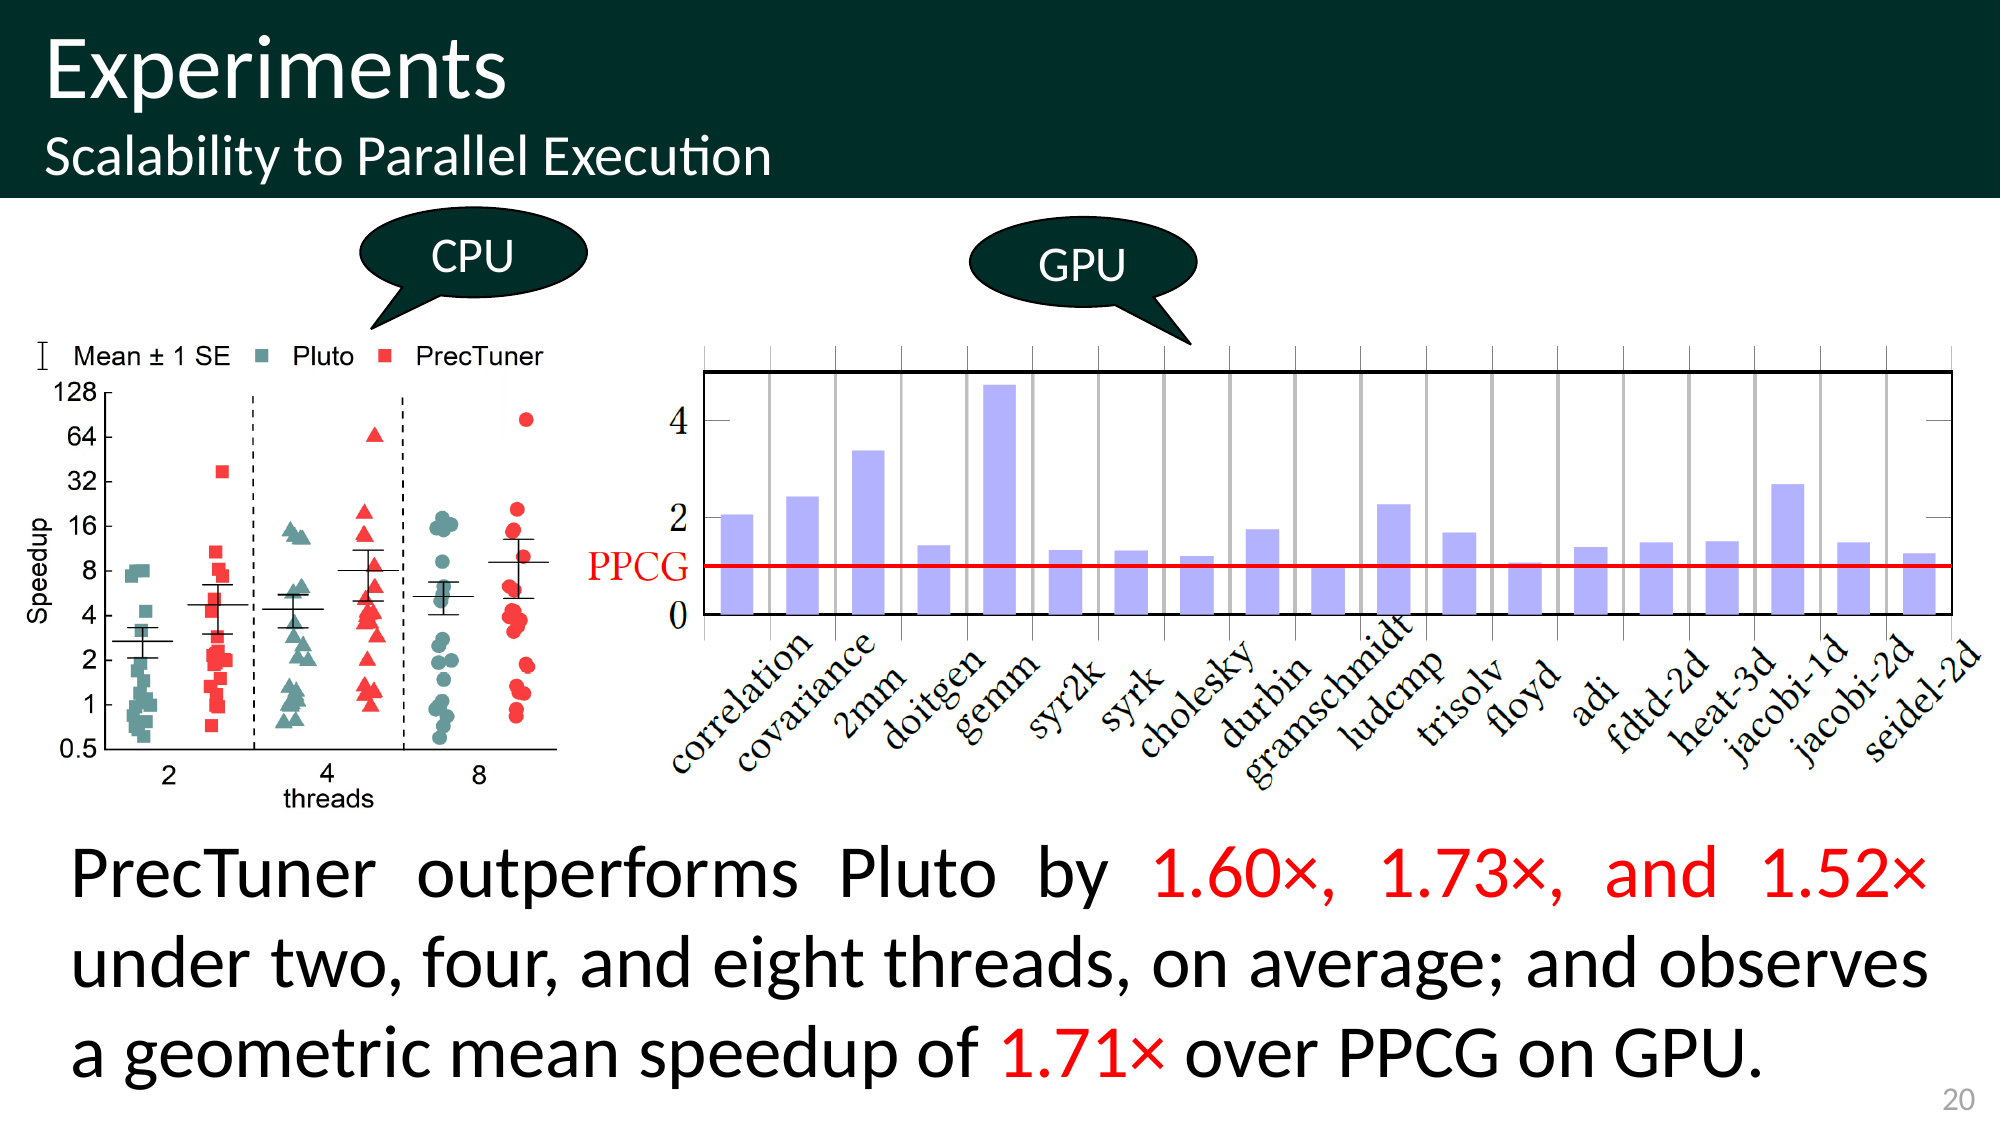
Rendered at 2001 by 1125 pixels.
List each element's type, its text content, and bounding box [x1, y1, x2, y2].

text_box Experiments Scalability to Parallel Execution [0, 0, 2000, 198]
text_box 20 [1927, 1069, 2000, 1125]
text_box CPU [359, 206, 588, 328]
text_box GPU [968, 215, 1198, 328]
text_box PrecTuner outperforms Pluto by 1.60×, 1.73×, and 1.52× under two, four, and eight threads, on average; and observes a geometric mean speedup of 1.71× over PPCG on GPU. [55, 815, 1945, 1100]
picture [15, 328, 1989, 816]
